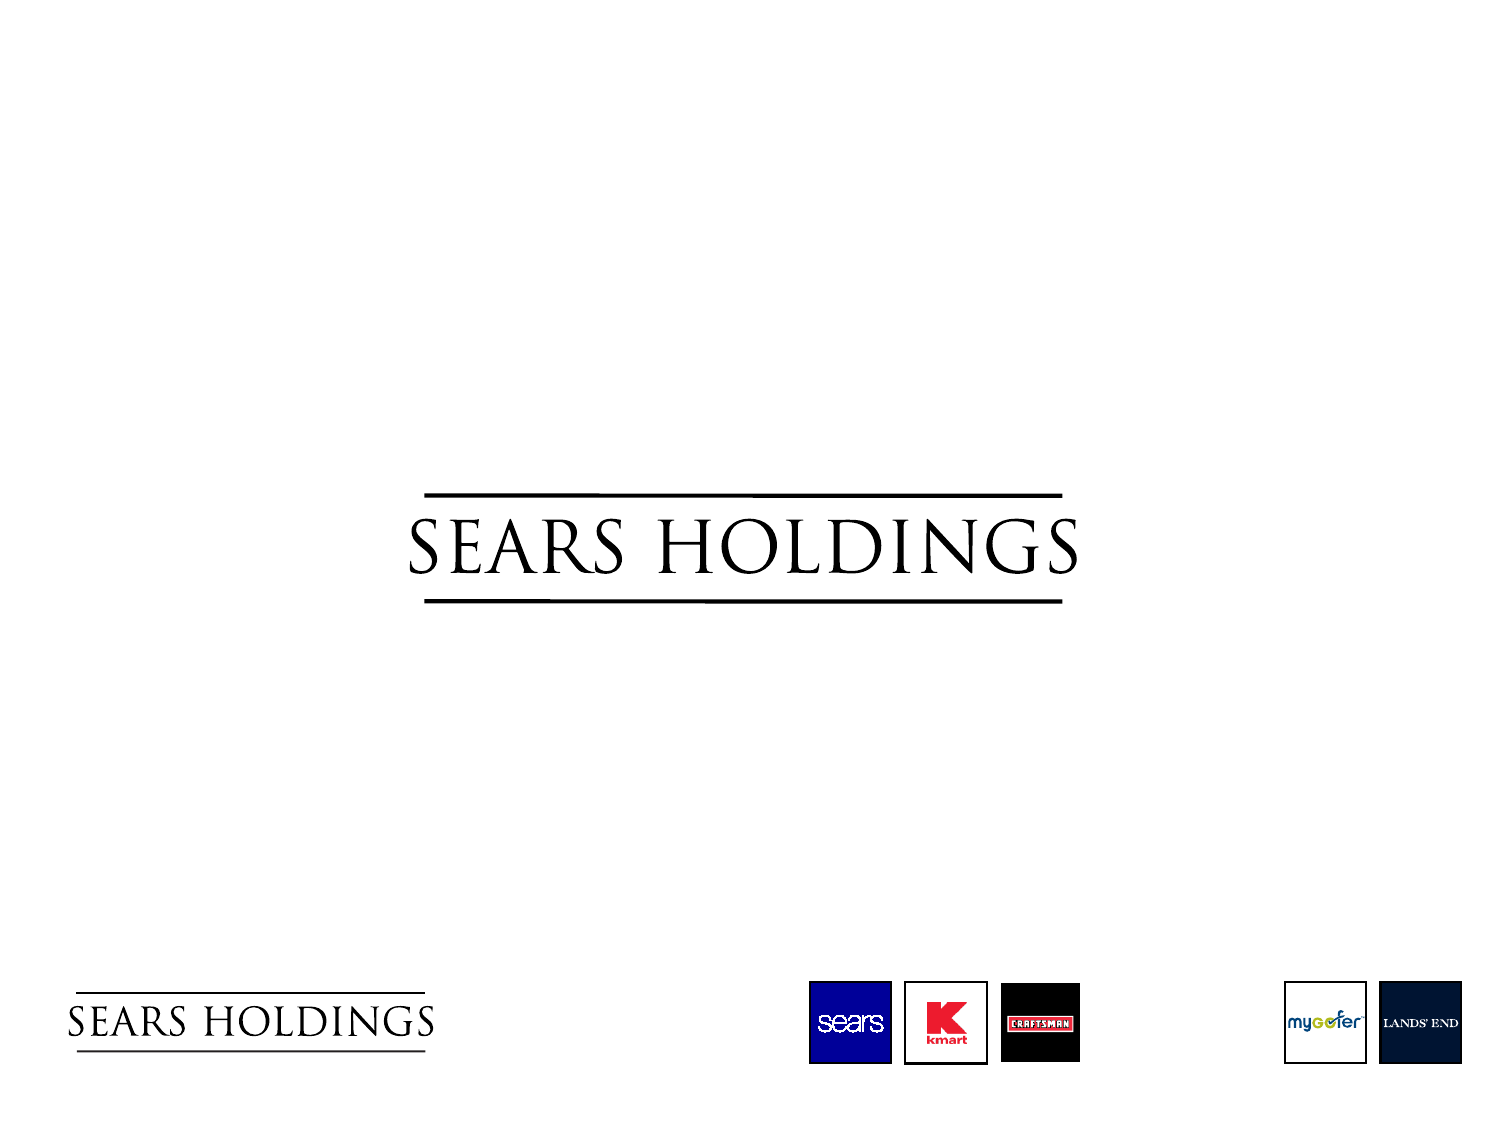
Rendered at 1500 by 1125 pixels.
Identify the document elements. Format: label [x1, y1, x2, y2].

text_box [409, 495, 1078, 602]
picture [927, 1002, 967, 1044]
